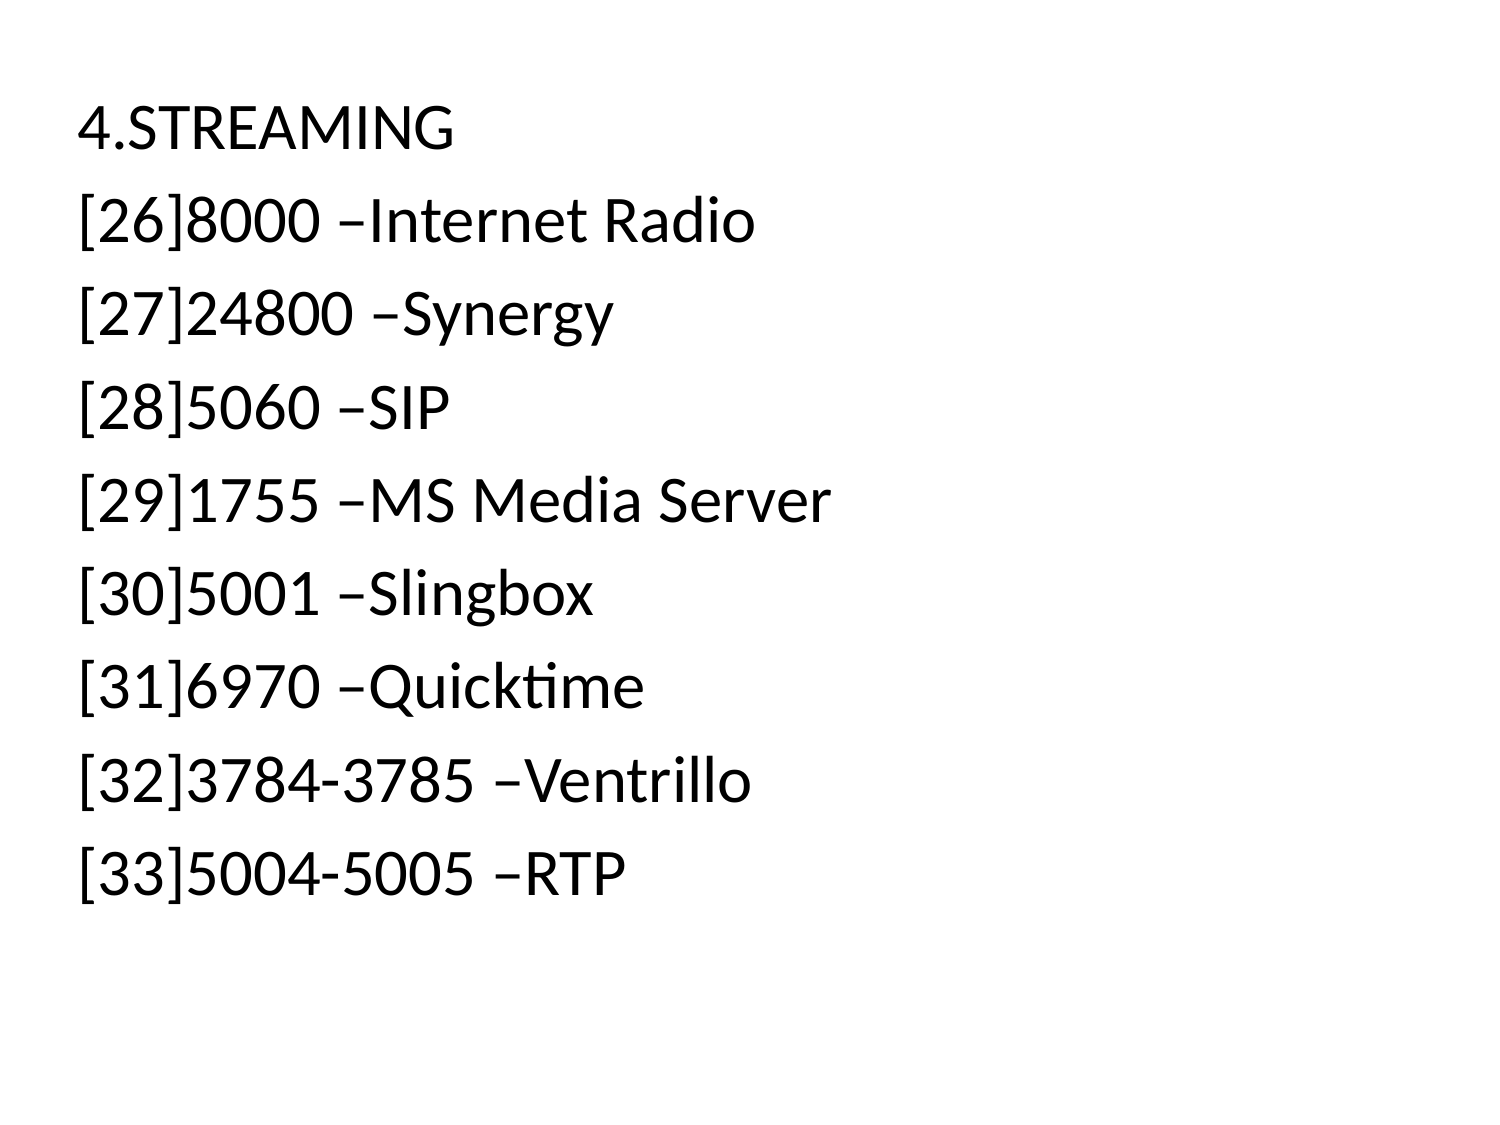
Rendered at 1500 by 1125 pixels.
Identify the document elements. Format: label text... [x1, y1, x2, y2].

list 4.STREAMING [26]8000 –Internet Radio [27]24800 –Synergy [28]5060 –SIP [29]1755 –MS Media Server [30]5001 –Slingbox [31]6970 –Quicktime [32]3784-3785 –Ventrillo [33]5004-5005 –RTP [62, 75, 1425, 1063]
